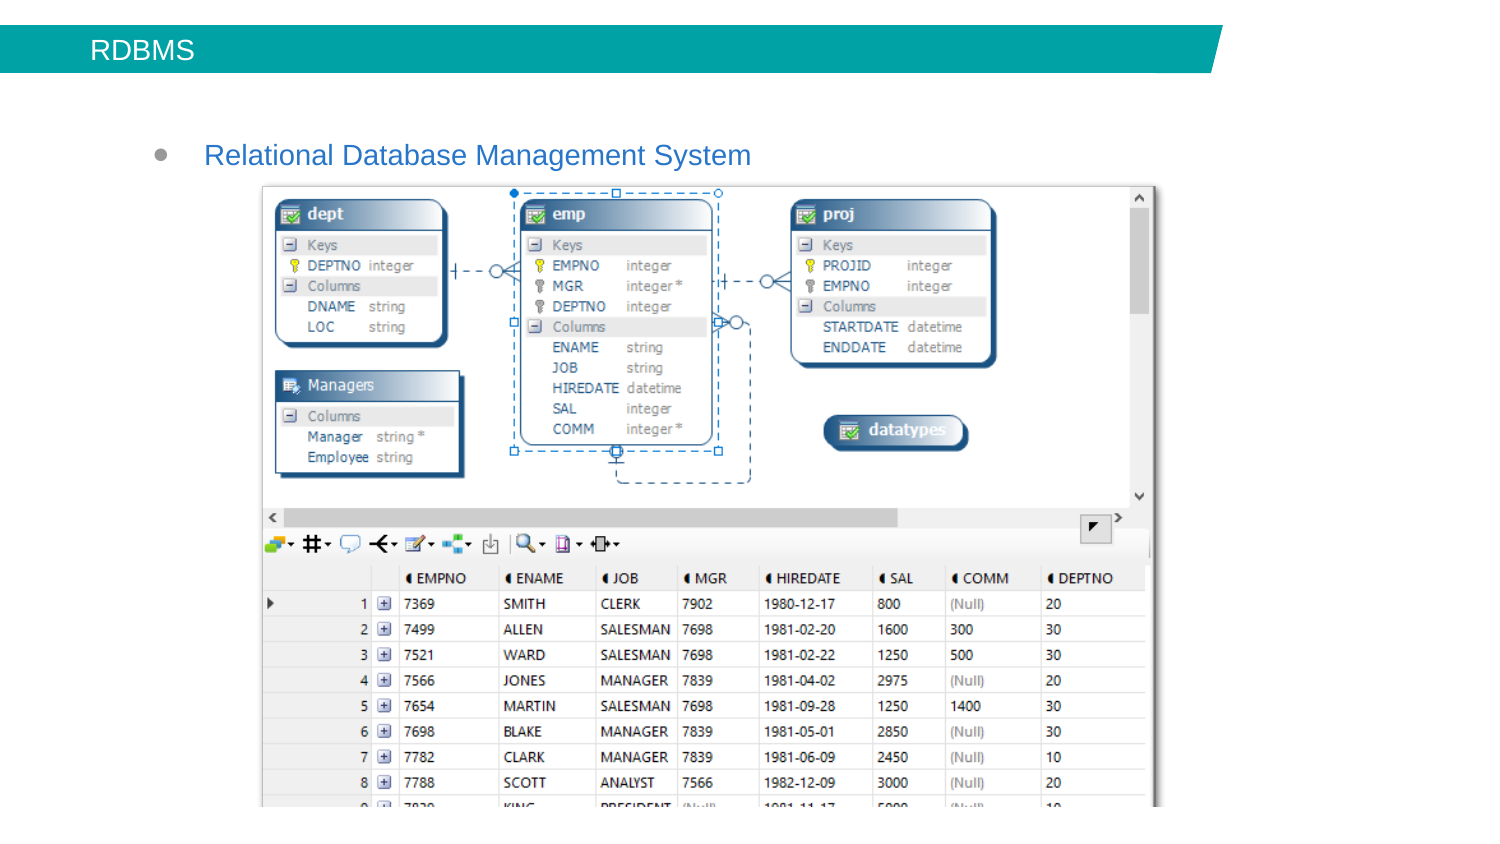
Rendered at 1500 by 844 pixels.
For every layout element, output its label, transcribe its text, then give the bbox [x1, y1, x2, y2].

text_box RDBMS [0, 25, 1167, 73]
text_box [1155, 25, 1223, 74]
picture [256, 180, 1168, 807]
text_box Relational Database Management System [114, 85, 1126, 168]
